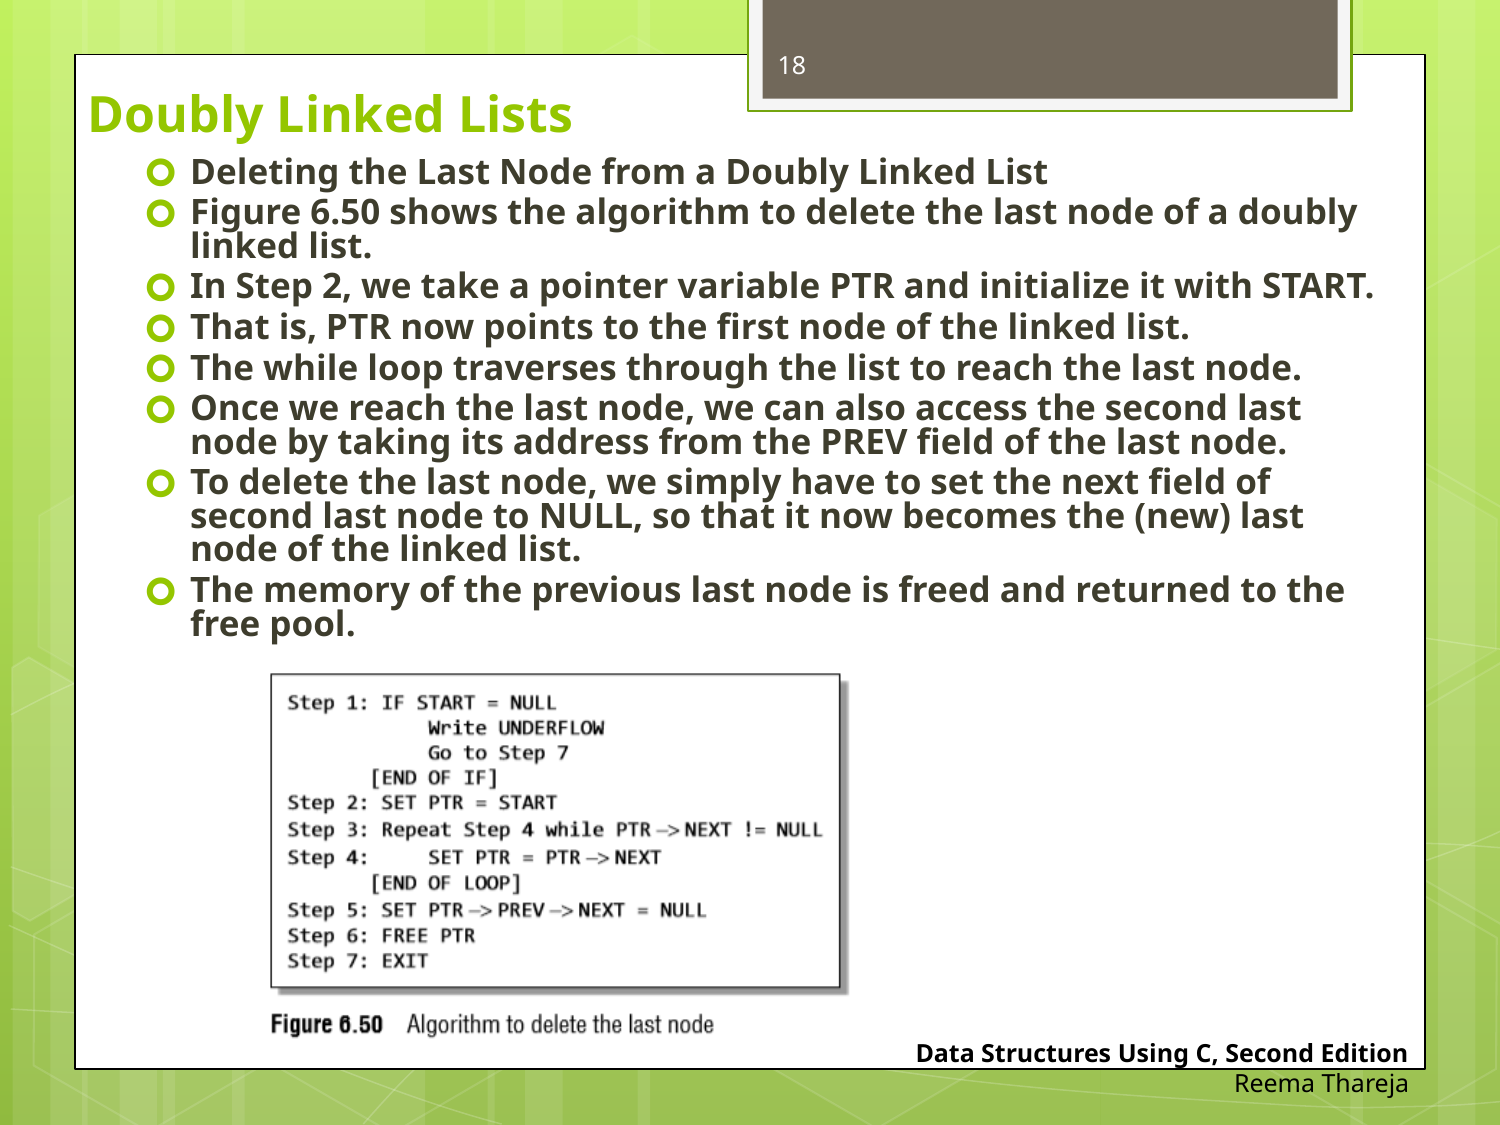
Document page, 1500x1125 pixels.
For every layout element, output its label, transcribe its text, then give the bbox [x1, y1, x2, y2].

picture [262, 662, 858, 1051]
title Doubly Linked Lists [72, 37, 1225, 150]
slide_number 18 [762, 36, 982, 97]
list Deleting the Last Node from a Doubly Linked List Figure 6.50 shows the algorithm to delete the last node of a doubly linked list. In Step 2, we take a pointer variable PTR and initialize it with START. That is, PTR now points to the first node of the linked list. The while loop traverses through the list to reach the last node. Once we reach the last node, we can also access the second last node by taking its address from the PREV field of the last node. To delete the last node, we simply have to set the next field of second last node to NULL, so that it now becomes the (new) last node of the linked list. The memory of the previous last node is freed and returned to the free pool. [118, 149, 1407, 688]
footer Data Structures Using C, Second Edition Reema Thareja [849, 1037, 1425, 1098]
